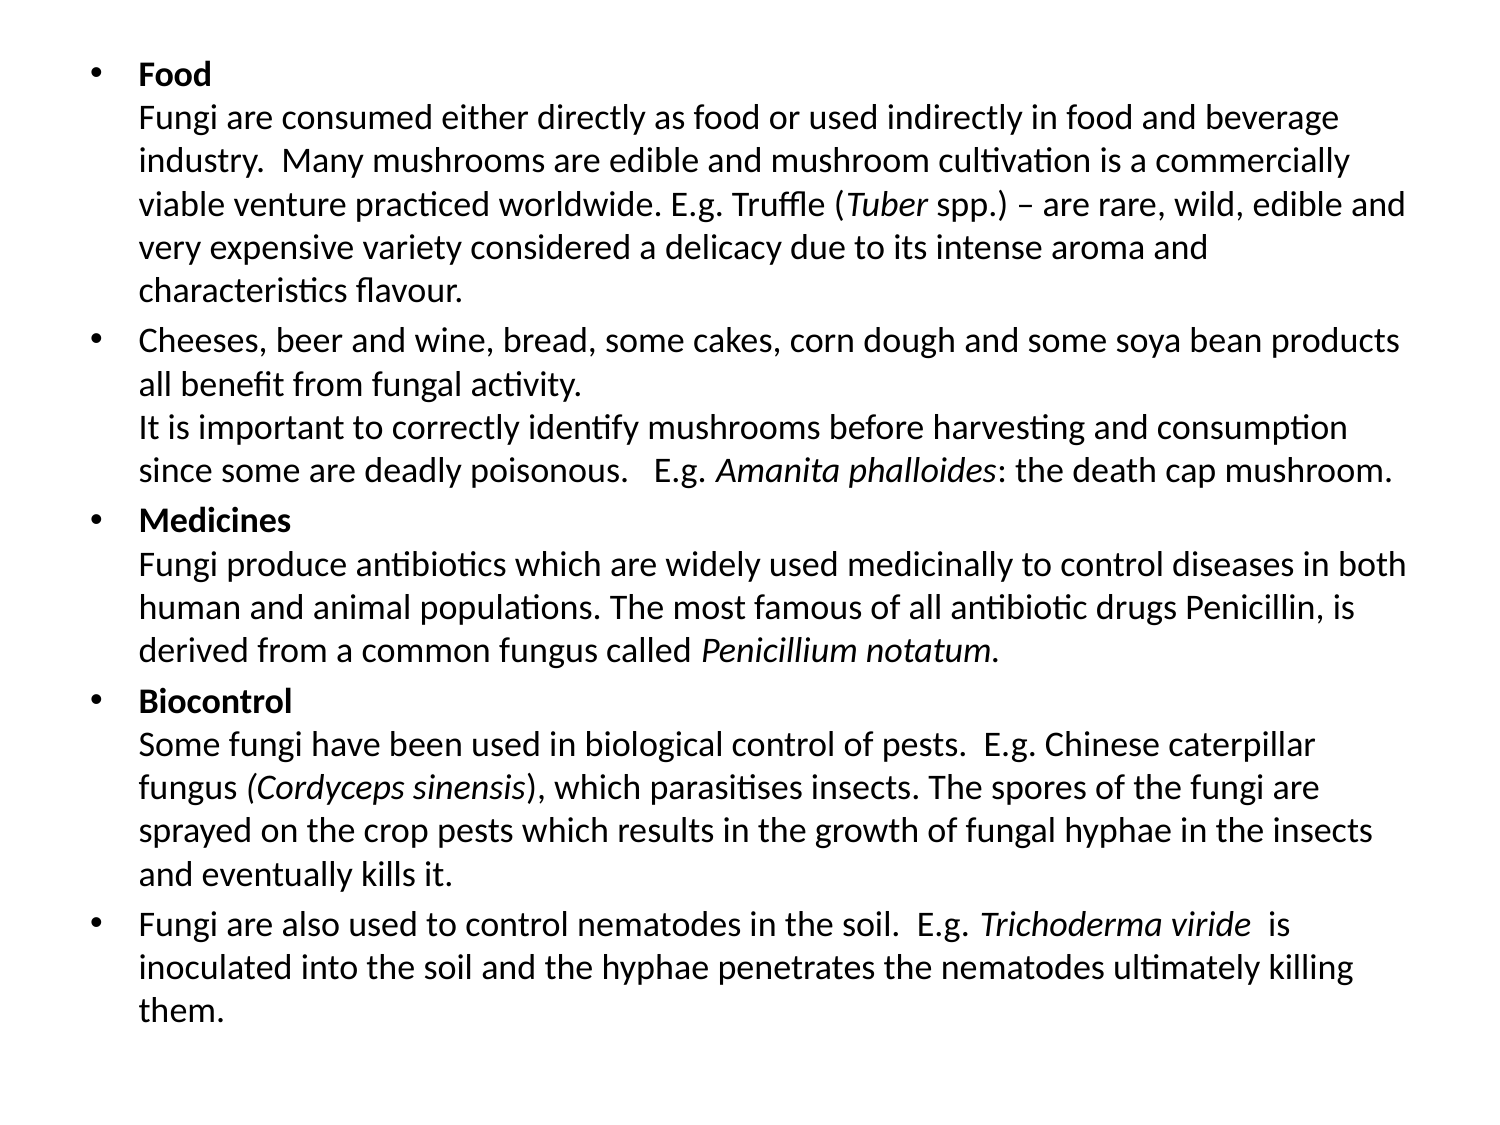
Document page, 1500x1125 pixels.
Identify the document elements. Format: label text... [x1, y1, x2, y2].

list Food Fungi are consumed either directly as food or used indirectly in food and beverage industry. Many mushrooms are edible and mushroom cultivation is a commercially viable venture practiced worldwide. E.g. Truffle (Tuber spp.) – are rare, wild, edible and very expensive variety considered a delicacy due to its intense aroma and characteristics flavour. Cheeses, beer and wine, bread, some cakes, corn dough and some soya bean products all benefit from fungal activity. It is important to correctly identify mushrooms before harvesting and consumption since some are deadly poisonous. E.g. Amanita phalloides: the death cap mushroom. Medicines Fungi produce antibiotics which are widely used medicinally to control diseases in both human and animal populations. The most famous of all antibiotic drugs Penicillin, is derived from a common fungus called Penicillium notatum. Biocontrol Some fungi have been used in biological control of pests. E.g. Chinese caterpillar fungus (Cordyceps sinensis), which parasitises insects. The spores of the fungi are sprayed on the crop pests which results in the growth of fungal hyphae in the insects and eventually kills it. Fungi are also used to control nematodes in the soil. E.g. Trichoderma viride is inoculated into the soil and the hyphae penetrates the nematodes ultimately killing them. [75, 42, 1425, 1083]
